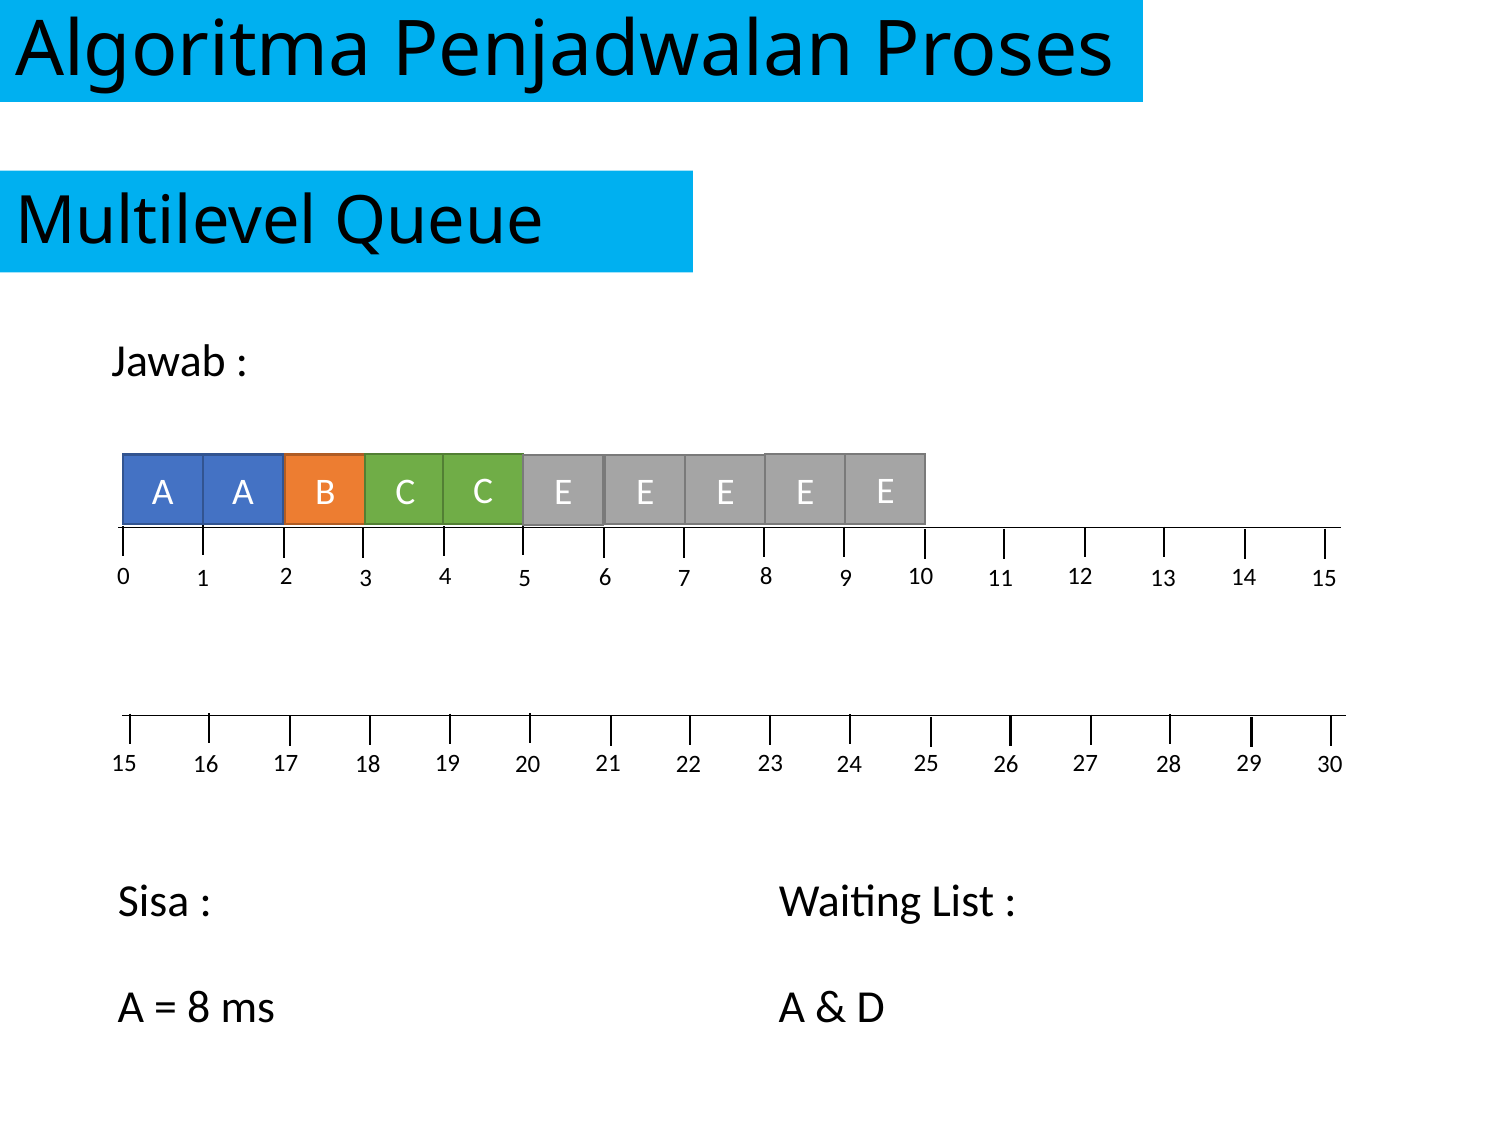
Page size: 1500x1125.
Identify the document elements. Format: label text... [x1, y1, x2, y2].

text_box E [844, 453, 926, 525]
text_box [96, 712, 1361, 786]
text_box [685, 454, 846, 525]
text_box A [122, 453, 202, 525]
text_box A = 8 ms [102, 969, 530, 1040]
title Algoritma Penjadwalan Proses [0, 0, 1143, 102]
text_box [102, 525, 1355, 600]
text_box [365, 453, 524, 524]
text_box Jawab : [96, 323, 394, 394]
text_box B [284, 453, 364, 525]
text_box Waiting List : [764, 862, 1061, 933]
text_box Sisa : [103, 862, 400, 933]
text_box Multilevel Queue [0, 170, 693, 273]
text_box A [202, 453, 284, 525]
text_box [523, 454, 685, 525]
text_box A & D [763, 969, 1061, 1040]
